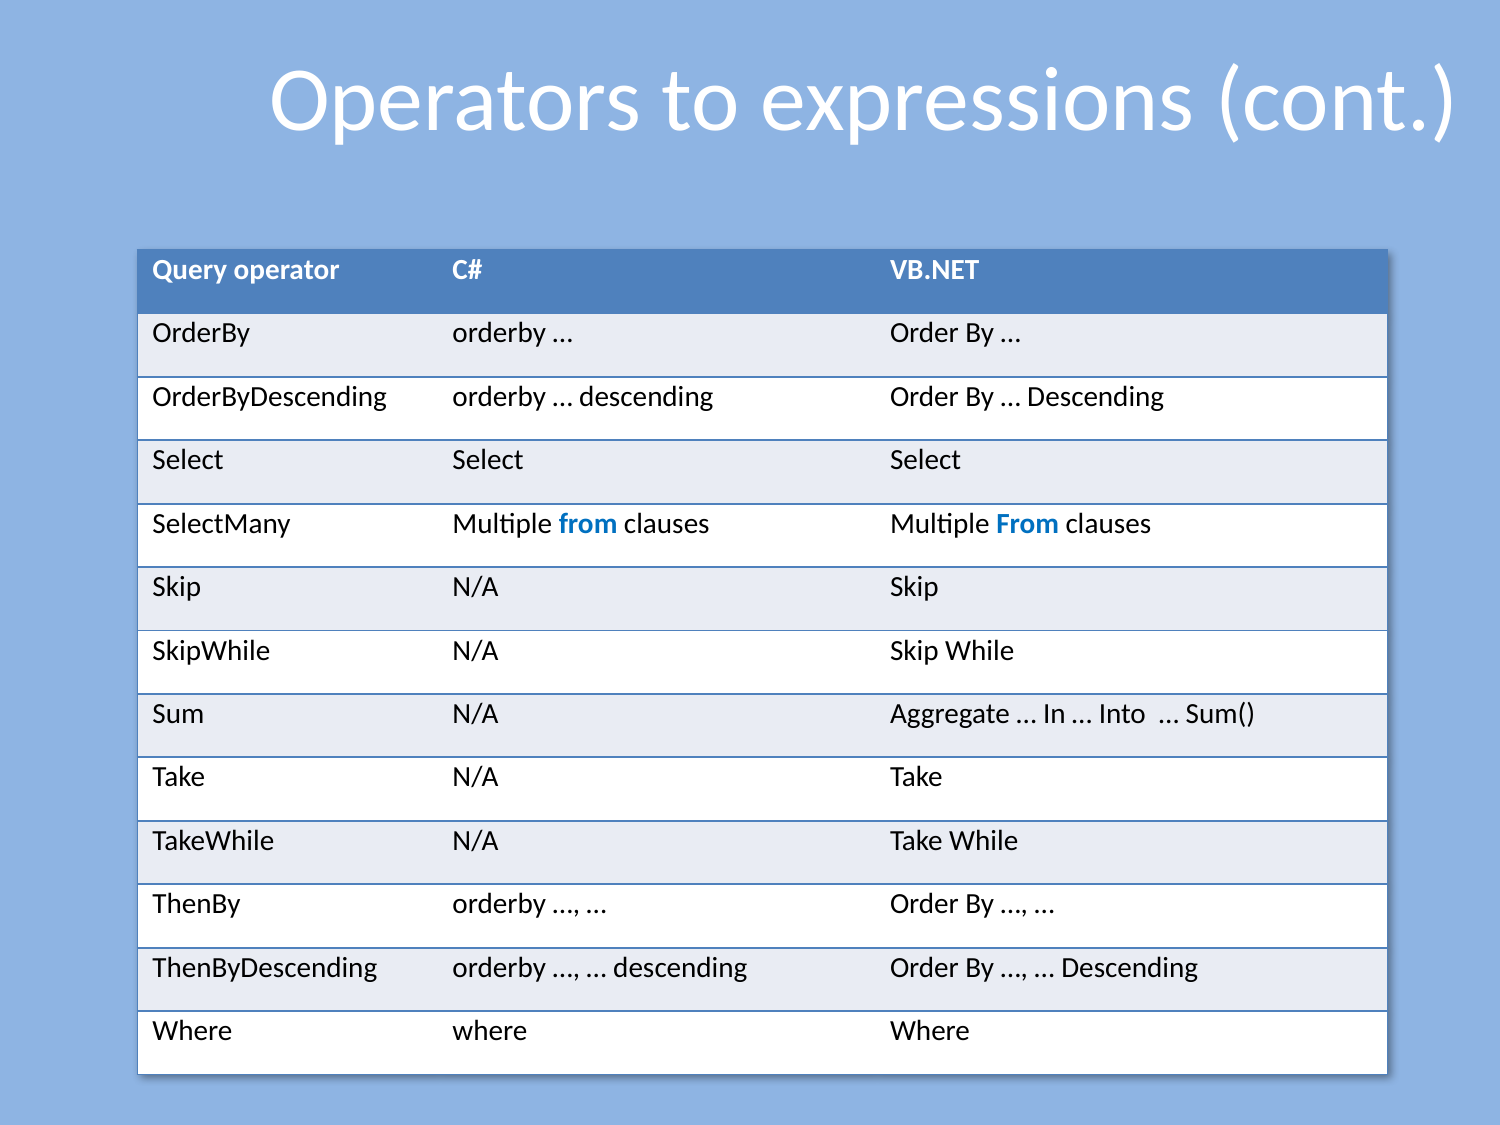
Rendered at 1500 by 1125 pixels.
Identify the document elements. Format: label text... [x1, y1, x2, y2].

table_header C# [437, 251, 875, 313]
table_cell Skip While [875, 631, 1387, 693]
table_cell N/A [437, 822, 875, 883]
table_cell orderby … [437, 314, 875, 376]
table_header Query operator [138, 251, 437, 313]
table_cell ThenBy [138, 885, 437, 947]
title Operators to expressions (cont.) [24, 12, 1475, 175]
table_cell Where [875, 1012, 1387, 1074]
table_cell Order By … [875, 314, 1387, 376]
table_cell Where [138, 1012, 437, 1074]
table_cell SelectMany [138, 505, 437, 566]
table_cell Multiple From clauses [875, 505, 1387, 566]
table_cell orderby …, … [437, 885, 875, 947]
table_cell N/A [437, 568, 875, 630]
table_cell SkipWhile [138, 631, 437, 693]
table_cell Select [875, 441, 1387, 503]
table_cell N/A [437, 695, 875, 756]
table_cell Take [138, 758, 437, 820]
table_cell OrderBy [138, 314, 437, 376]
table_cell Select [437, 441, 875, 503]
table_header VB.NET [875, 251, 1387, 313]
table_cell orderby … descending [437, 378, 875, 439]
table_cell ThenByDescending [138, 949, 437, 1010]
table_cell Order By …, … Descending [875, 949, 1387, 1010]
table_cell OrderByDescending [138, 378, 437, 439]
table_cell Take While [875, 822, 1387, 883]
table_cell N/A [437, 758, 875, 820]
table_cell Sum [138, 695, 437, 756]
table_cell Take [875, 758, 1387, 820]
table_cell Skip [875, 568, 1387, 630]
table_cell where [437, 1012, 875, 1074]
table_cell Order By …, … [875, 885, 1387, 947]
table_cell Select [138, 441, 437, 503]
table_cell orderby …, … descending [437, 949, 875, 1010]
table_cell Order By … Descending [875, 378, 1387, 439]
table_cell Skip [138, 568, 437, 630]
table_cell Multiple from clauses [437, 505, 875, 566]
table_cell N/A [437, 631, 875, 693]
table_cell TakeWhile [138, 822, 437, 883]
table_cell Aggregate … In … Into … Sum() [875, 695, 1387, 756]
